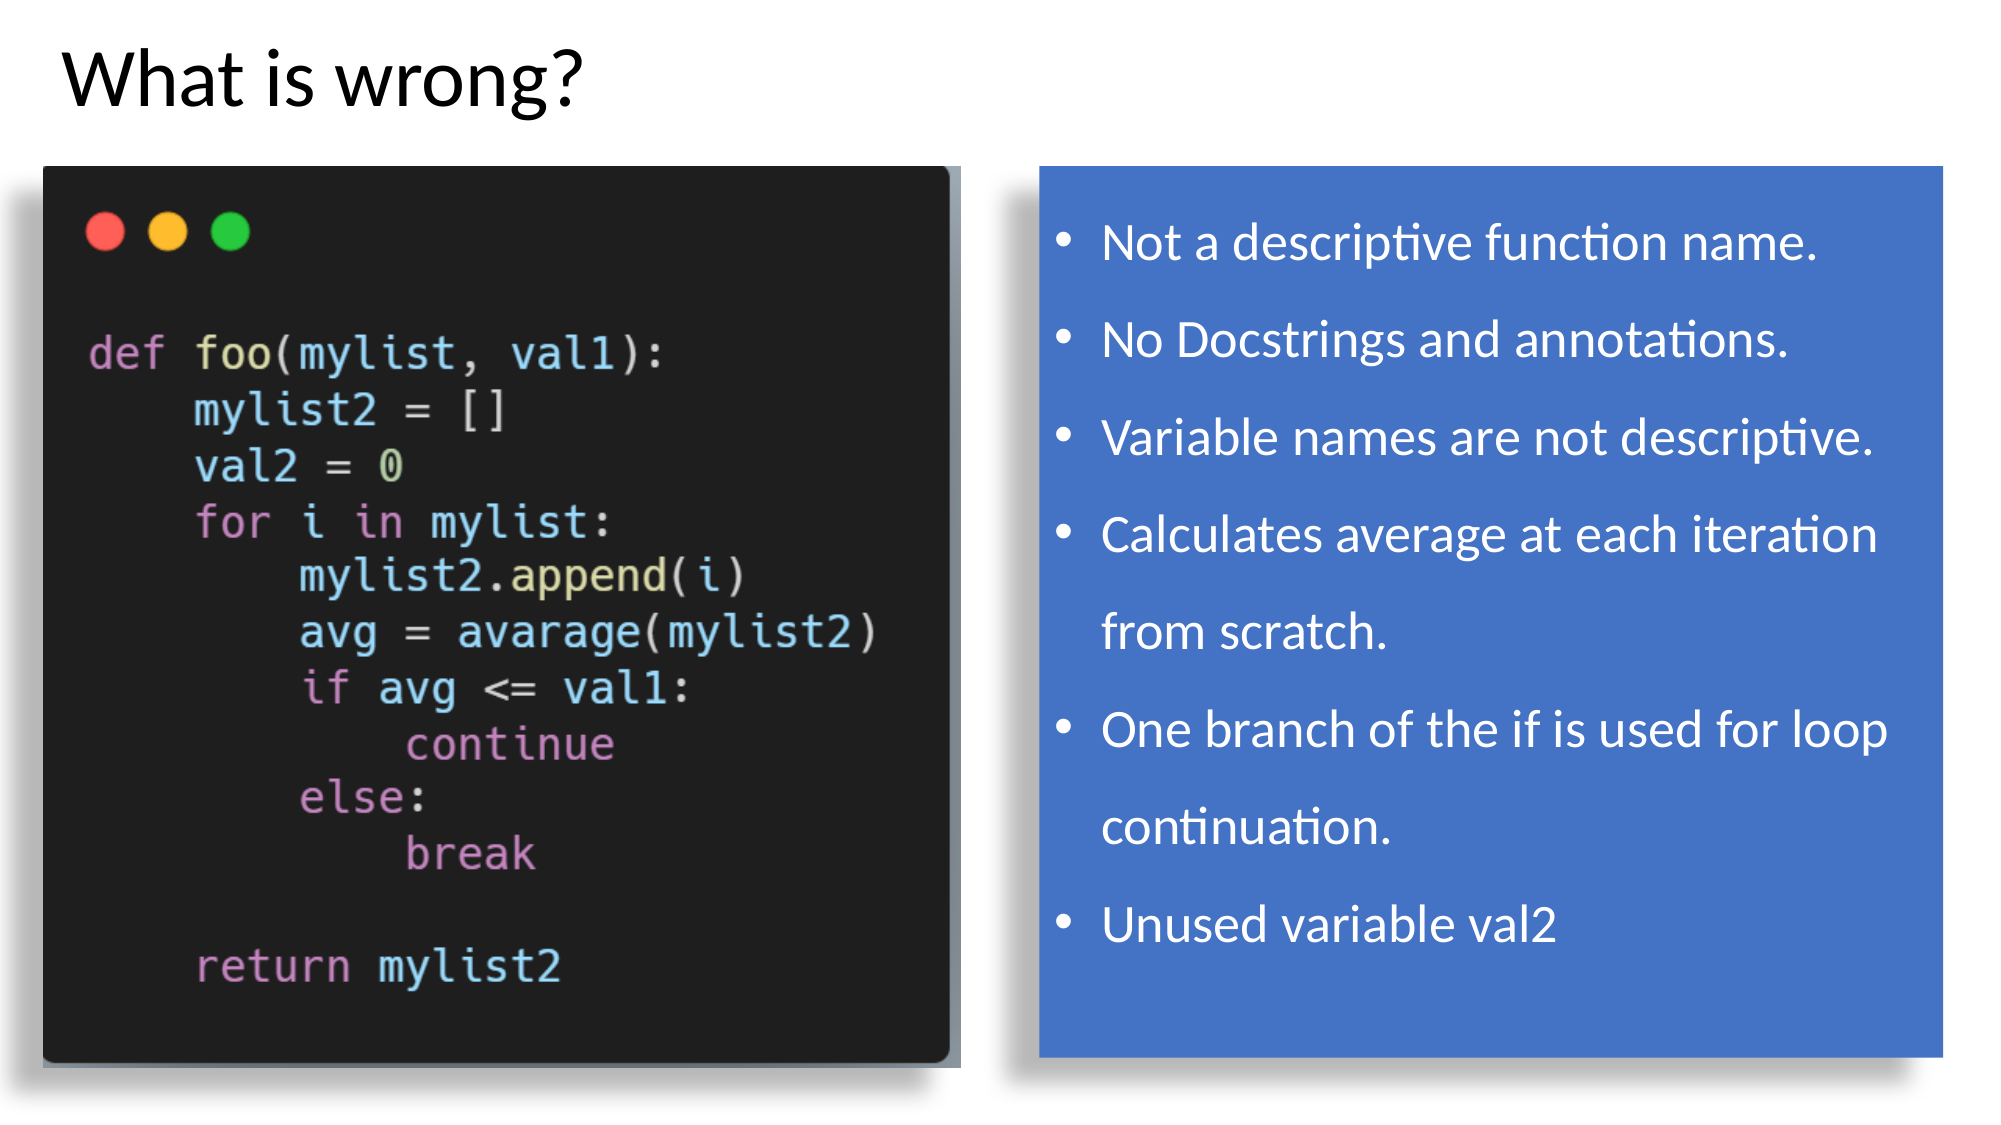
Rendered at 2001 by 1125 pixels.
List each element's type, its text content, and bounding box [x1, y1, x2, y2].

text_box What is wrong? [46, 16, 603, 131]
picture [43, 166, 961, 1068]
text_box Not a descriptive function name. No Docstrings and annotations. Variable names are not descriptive. Calculates average at each iteration from scratch. One branch of the if is used for loop continuation. Unused variable val2 [1038, 165, 1944, 1059]
